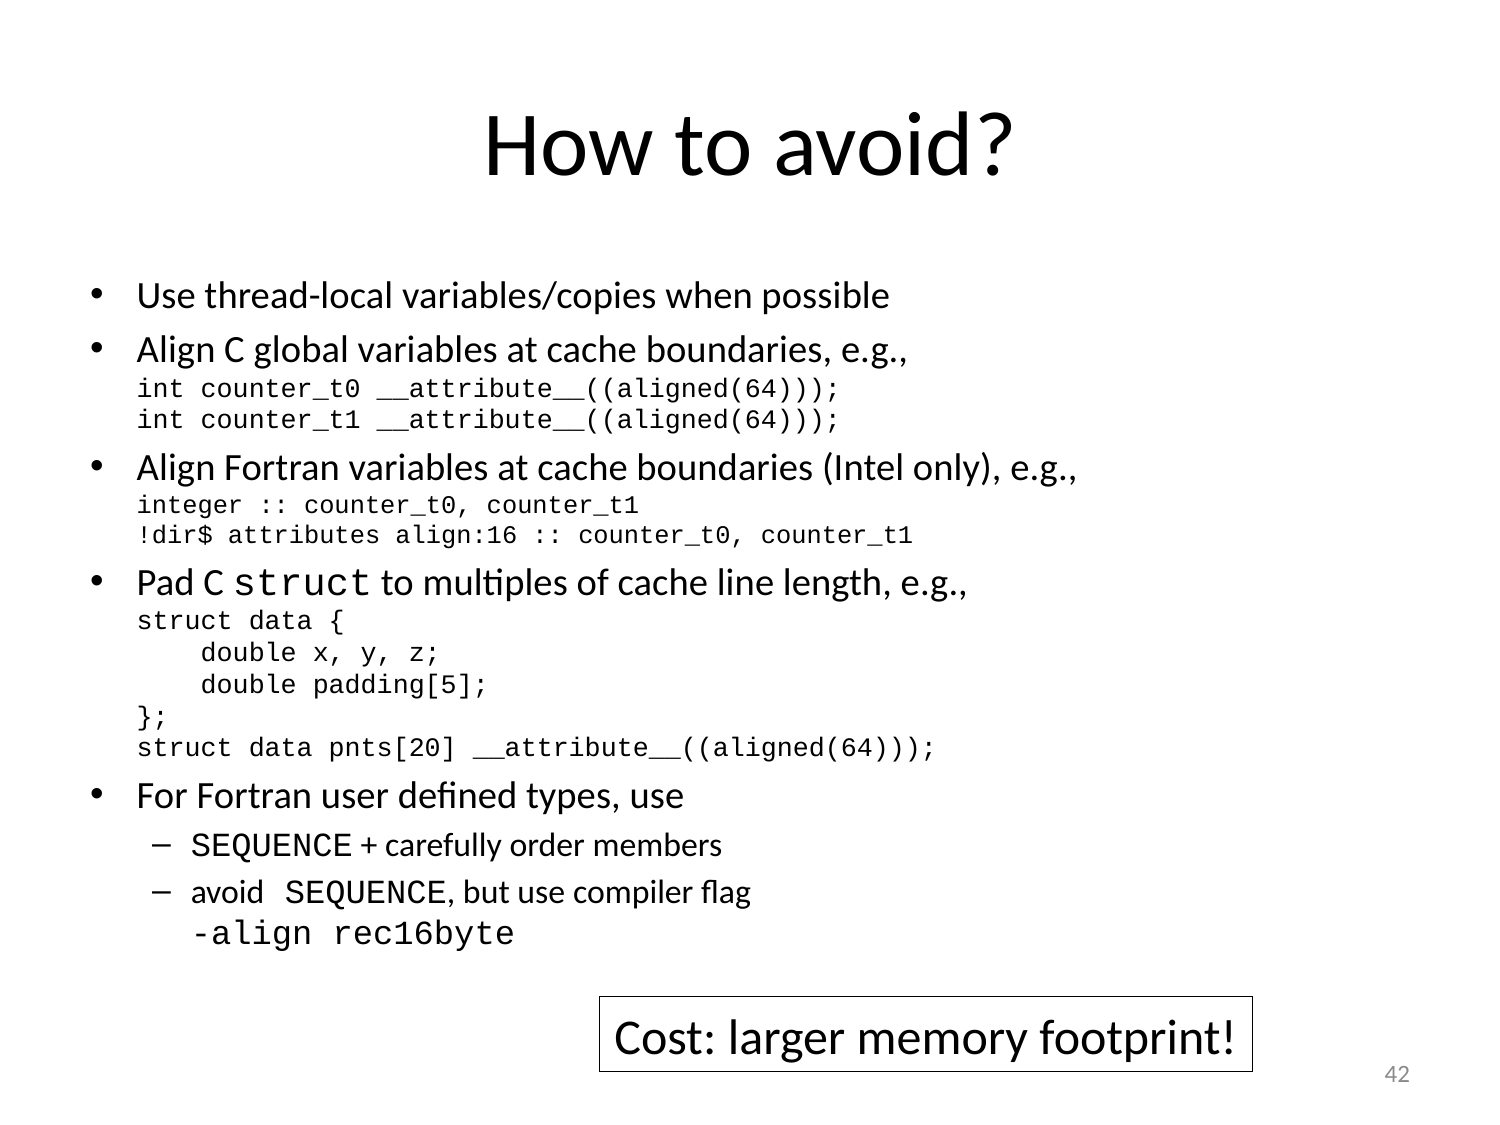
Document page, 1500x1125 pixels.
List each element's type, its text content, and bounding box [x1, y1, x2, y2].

list Use thread-local variables/copies when possible Align C global variables at cache boundaries, e.g., int counter_t0 __attribute__((aligned(64))); int counter_t1 __attribute__((aligned(64))); Align Fortran variables at cache boundaries (Intel only), e.g., integer :: counter_t0, counter_t1 !dir$ attributes align:16 :: counter_t0, counter_t1 Pad C struct to multiples of cache line length, e.g., struct data { double x, y, z; double padding[5]; }; struct data pnts[20] __attribute__((aligned(64))); For Fortran user defined types, use SEQUENCE + carefully order members avoid SEQUENCE, but use compiler flag -align rec16byte [75, 262, 1425, 1005]
text_box Cost: larger memory footprint! [599, 996, 1253, 1072]
title How to avoid? [75, 45, 1425, 233]
slide_number 42 [1074, 1042, 1425, 1103]
